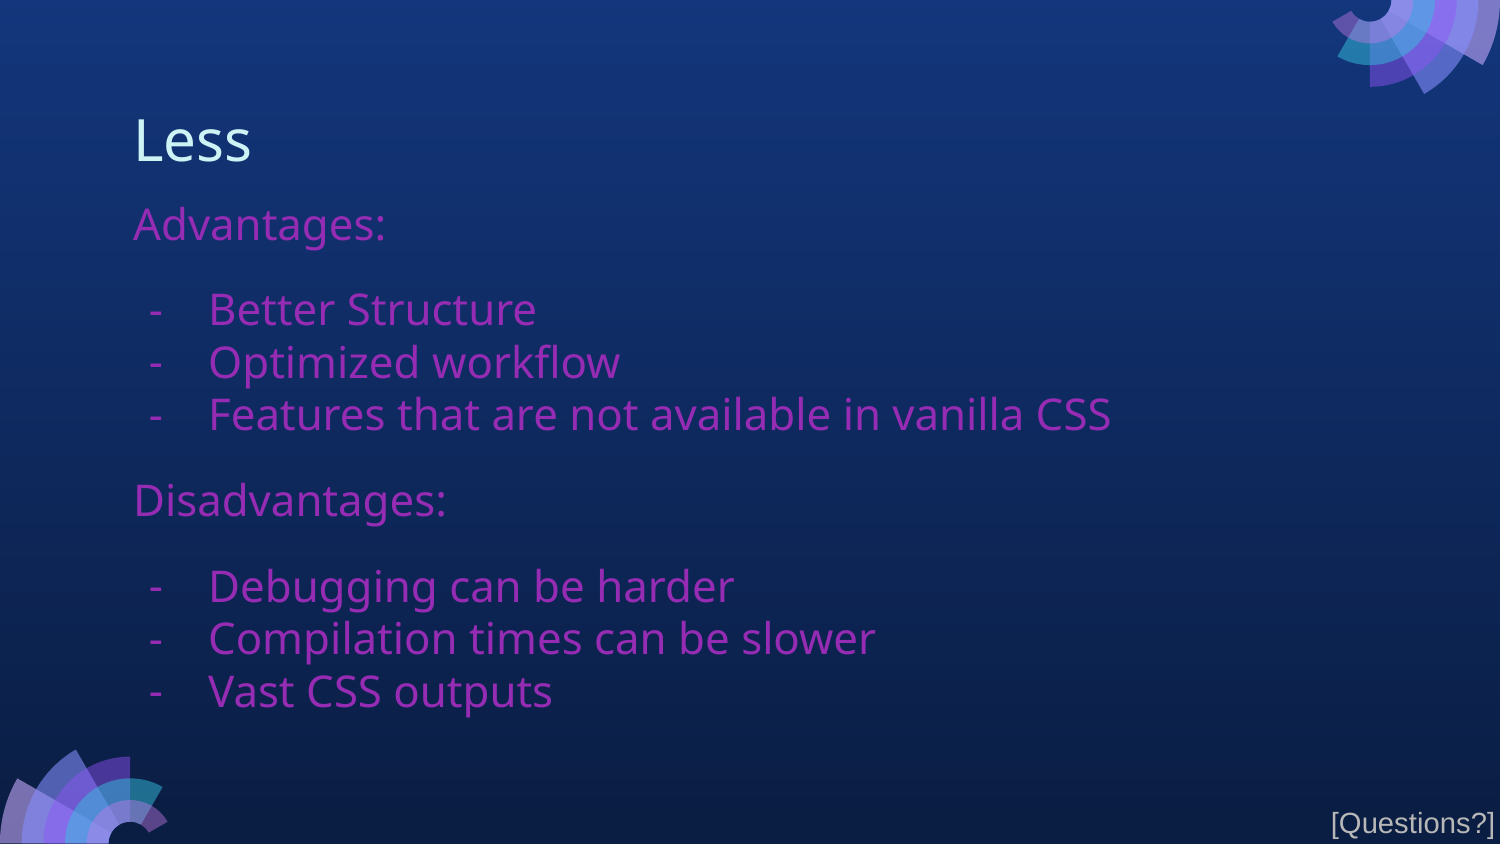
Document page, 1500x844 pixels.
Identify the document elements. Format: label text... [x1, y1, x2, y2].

text_box [Questions?] [1315, 789, 1500, 844]
list Advantages: Better Structure Optimized workflow Features that are not available in vanilla CSS Disadvantages: Debugging can be harder Compilation times can be slower Vast CSS outputs [118, 181, 1413, 743]
title Less [118, 88, 1382, 181]
